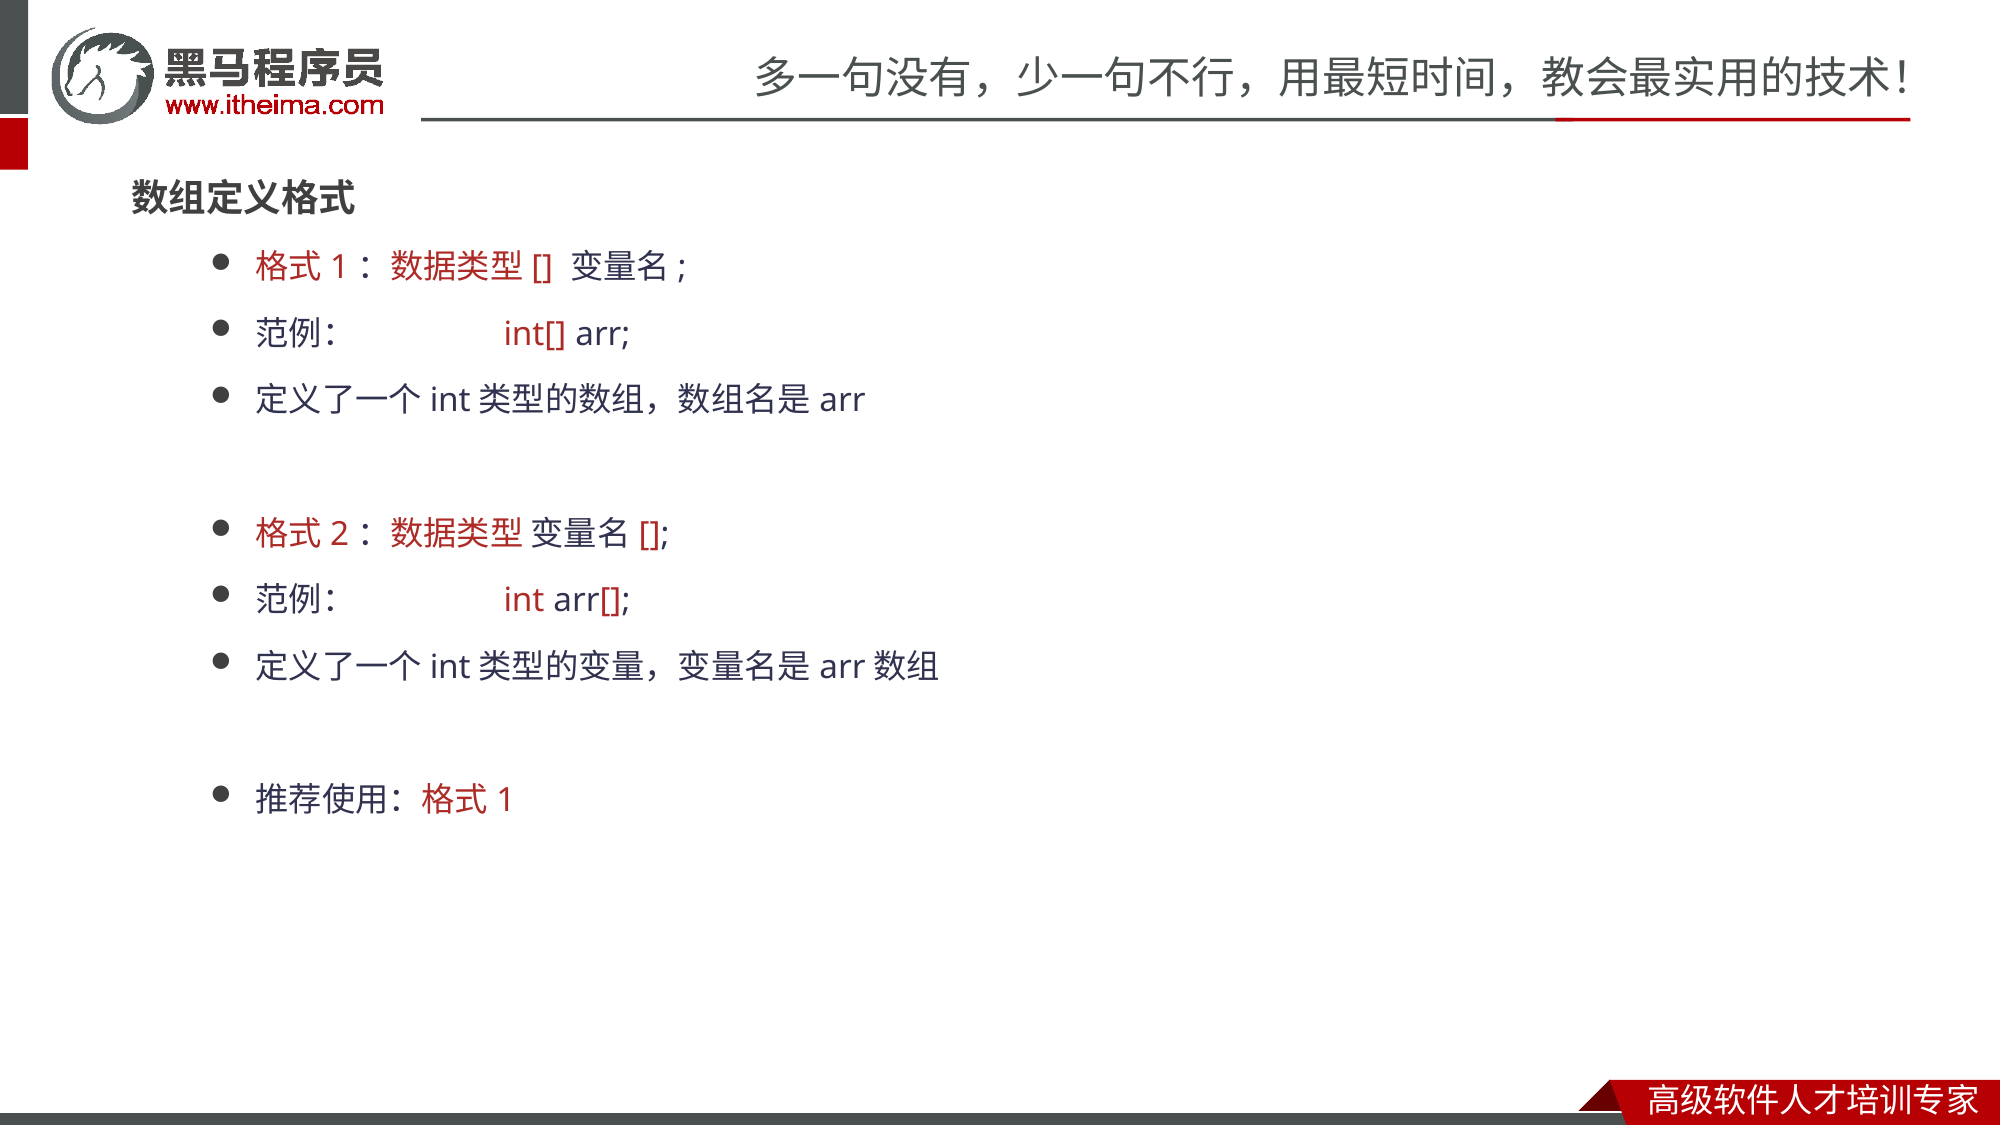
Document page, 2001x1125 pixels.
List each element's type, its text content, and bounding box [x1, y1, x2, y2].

list 数组定义格式 [116, 154, 1880, 239]
picture [50, 26, 384, 125]
list 格式1：数据类型[] 变量名; 范例： int[] arr; 定义了一个int类型的数组，数组名是arr 格式2：数据类型 变量名[]; 范例： int arr[]; 定义了一个int类型的变量，变量名是arr数组 推荐使用：格式1 [195, 218, 1959, 908]
